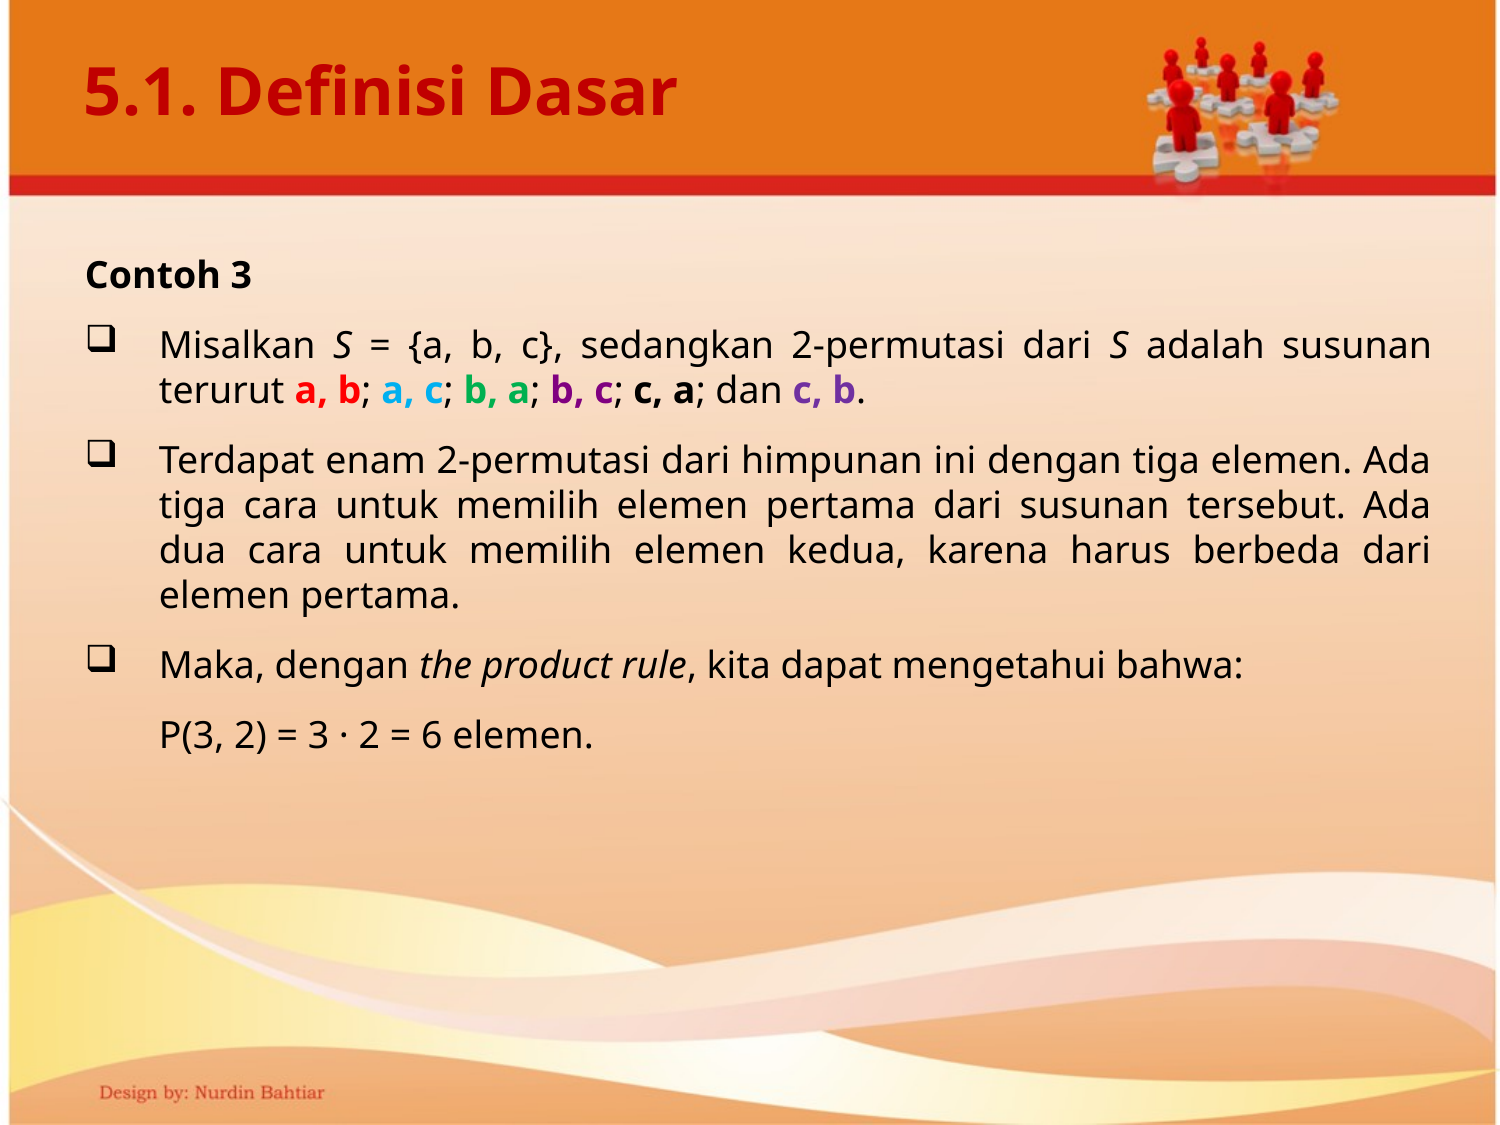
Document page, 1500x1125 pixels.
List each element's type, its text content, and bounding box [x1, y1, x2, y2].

title 5.1. Definisi Dasar [70, 23, 1406, 160]
text_box Contoh 3 Misalkan S = {a, b, c}, sedangkan 2-permutasi dari S adalah susunan terurut a, b; a, c; b, a; b, c; c, a; dan c, b. Terdapat enam 2-permutasi dari himpunan ini dengan tiga elemen. Ada tiga cara untuk memilih elemen pertama dari susunan tersebut. Ada dua cara untuk memilih elemen kedua, karena harus berbeda dari elemen pertama. Maka, dengan the product rule, kita dapat mengetahui bahwa: P(3, 2) = 3 · 2 = 6 elemen. [70, 243, 1447, 764]
picture [0, 0, 1500, 1125]
